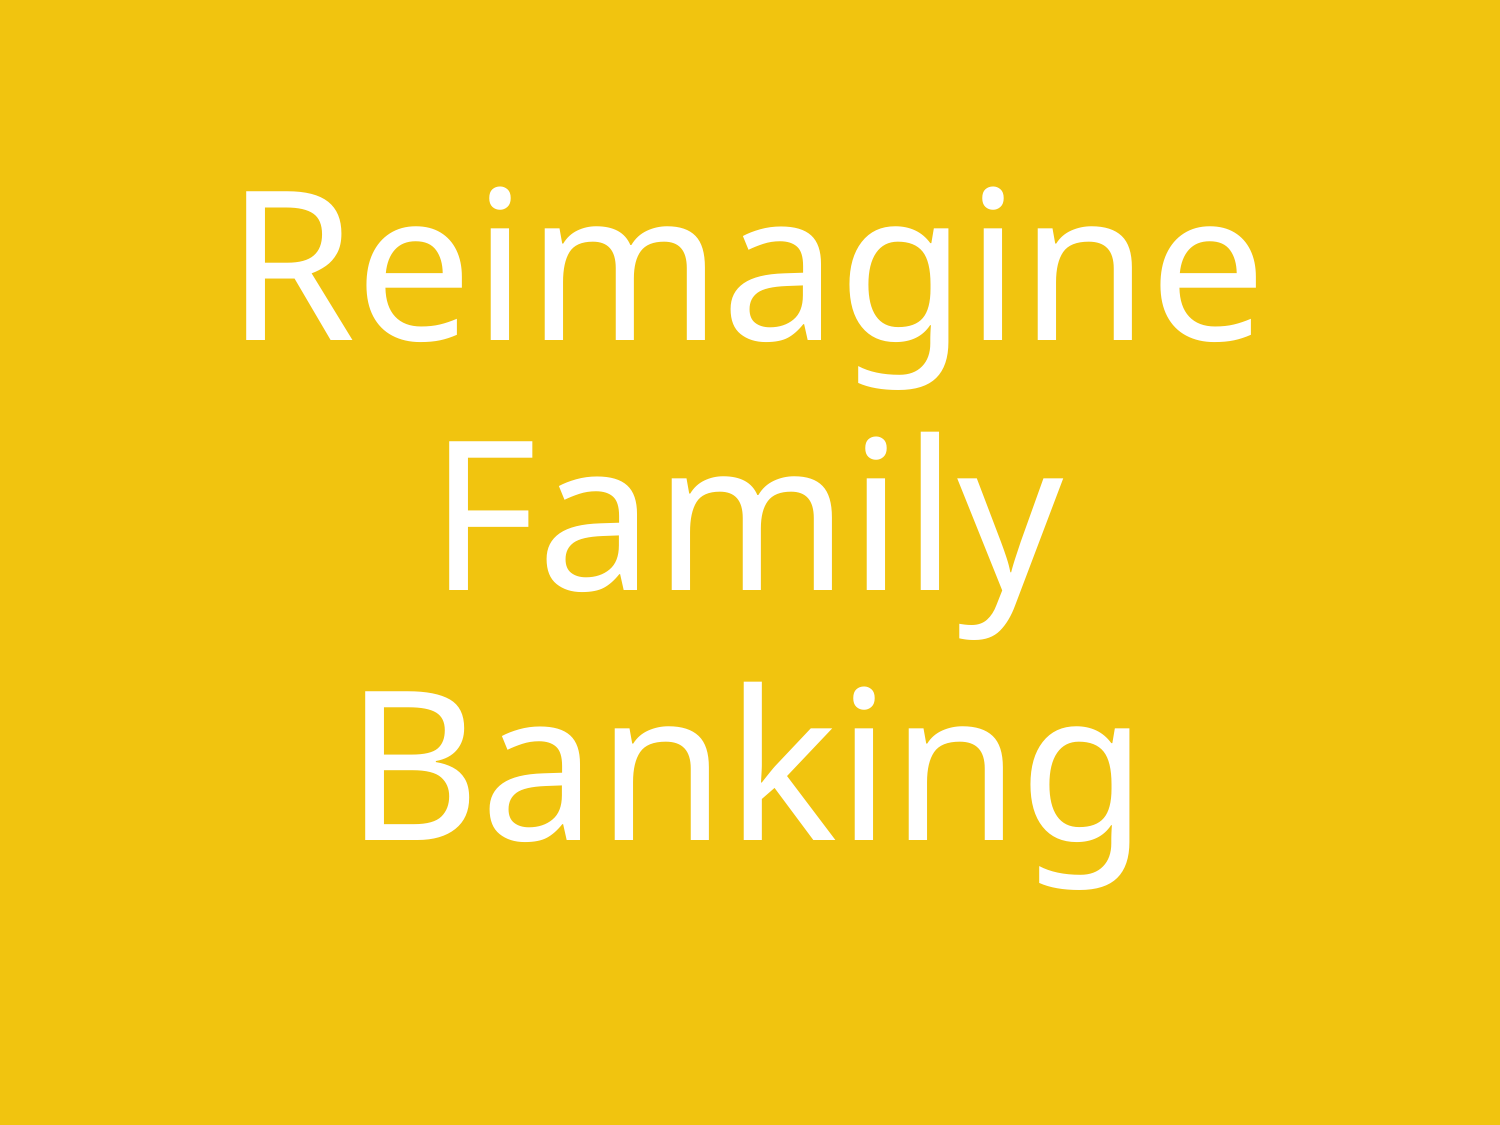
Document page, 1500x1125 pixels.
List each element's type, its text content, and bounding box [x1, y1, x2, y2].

text_box Reimagine Family Banking [0, 125, 1497, 890]
